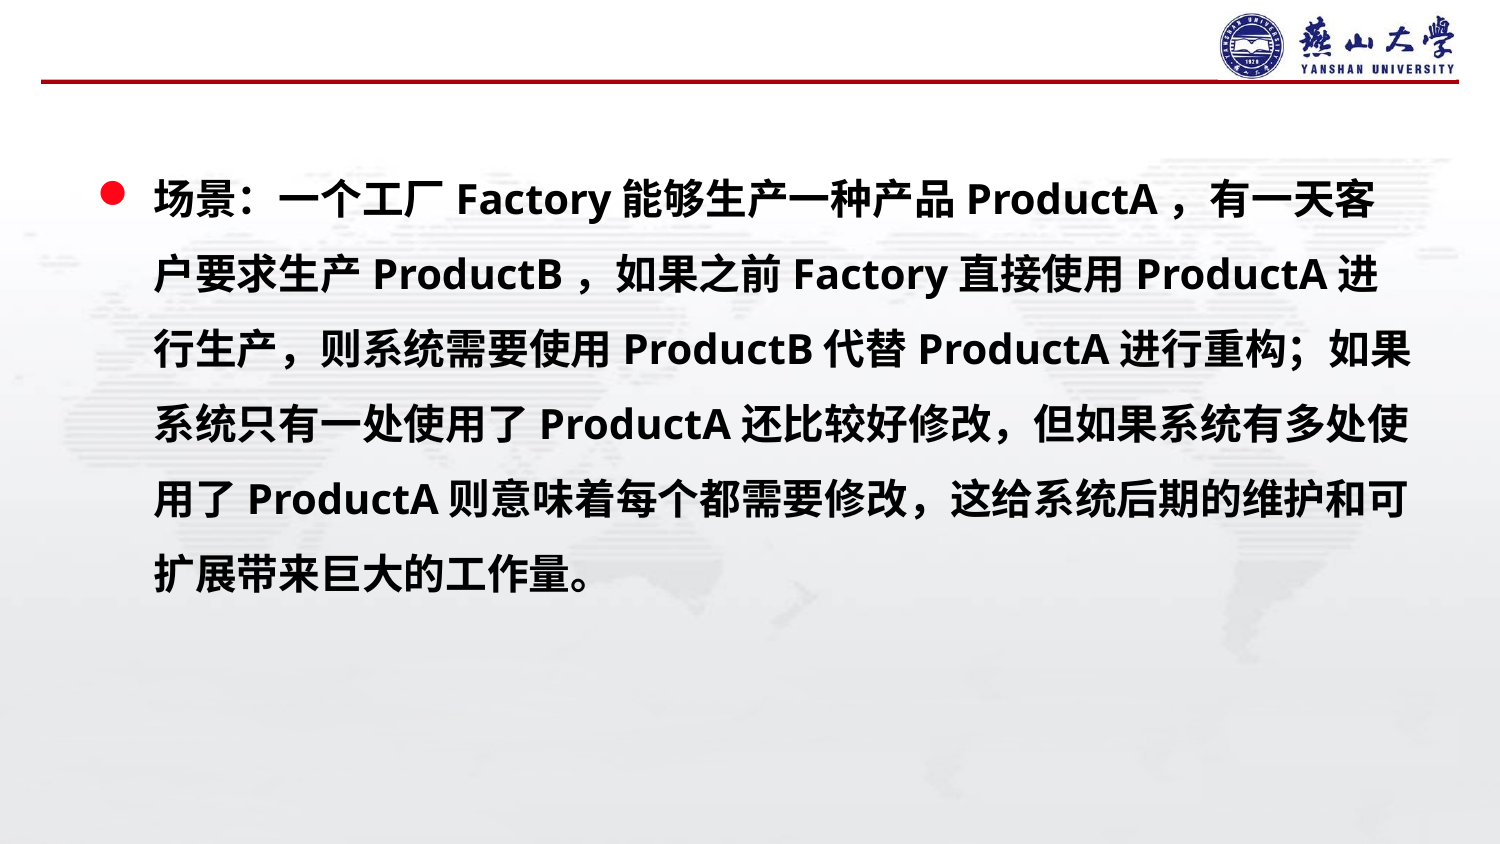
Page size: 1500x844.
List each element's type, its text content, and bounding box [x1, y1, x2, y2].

list 场景：一个工厂Factory能够生产一种产品ProductA，有一天客户要求生产ProductB，如果之前Factory直接使用ProductA进行生产，则系统需要使用ProductB代替ProductA进行重构；如果系统只有一处使用了ProductA还比较好修改，但如果系统有多处使用了ProductA则意味着每个都需要修改，这给系统后期的维护和可扩展带来巨大的工作量。 [81, 140, 1429, 704]
picture [0, 1, 1500, 844]
